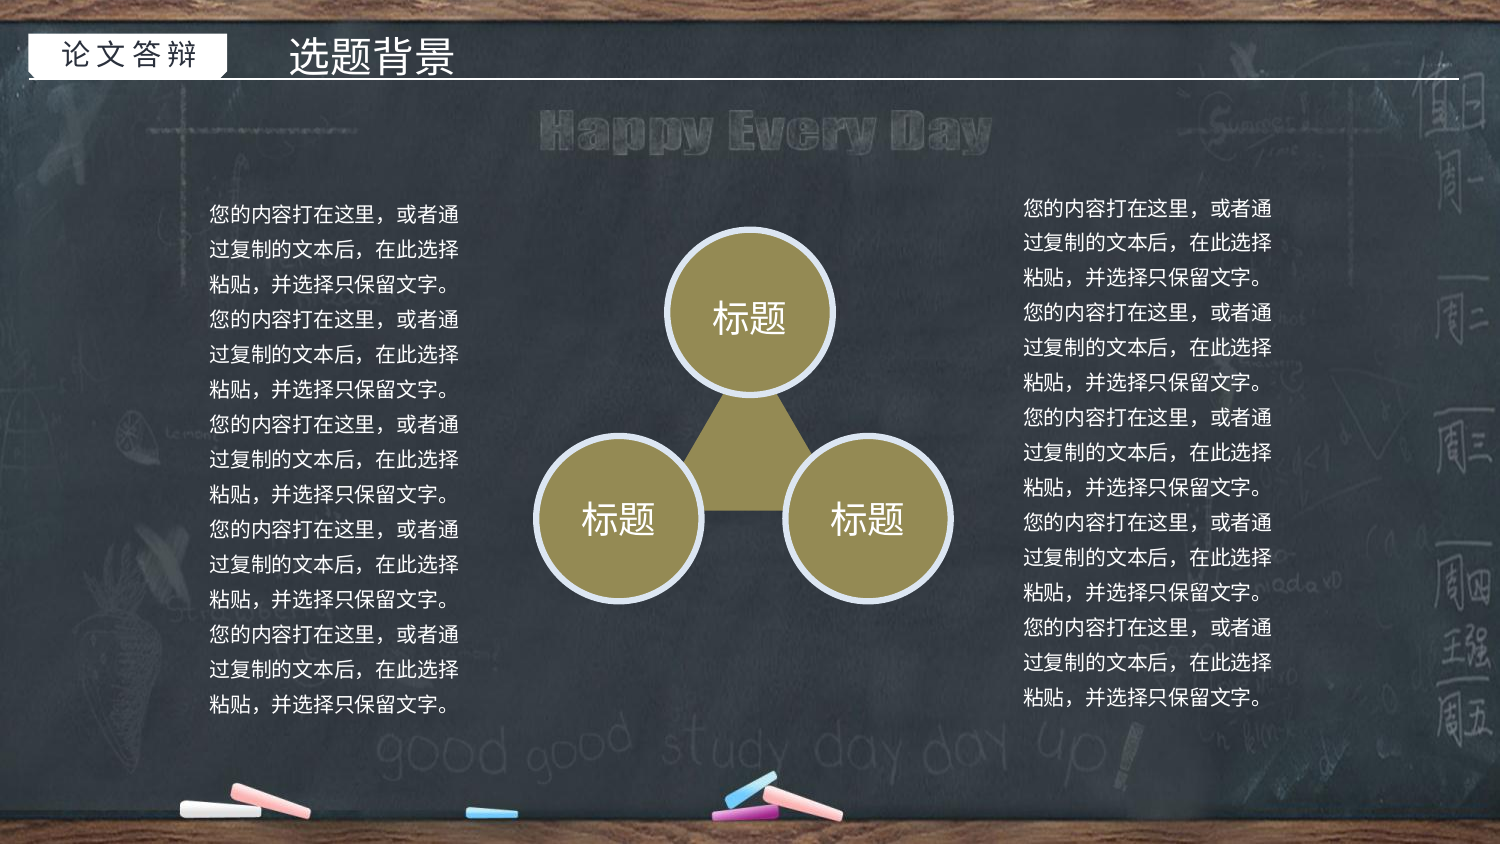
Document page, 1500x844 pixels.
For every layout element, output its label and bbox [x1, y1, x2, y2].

text_box [535, 229, 951, 602]
picture [0, 0, 1500, 844]
